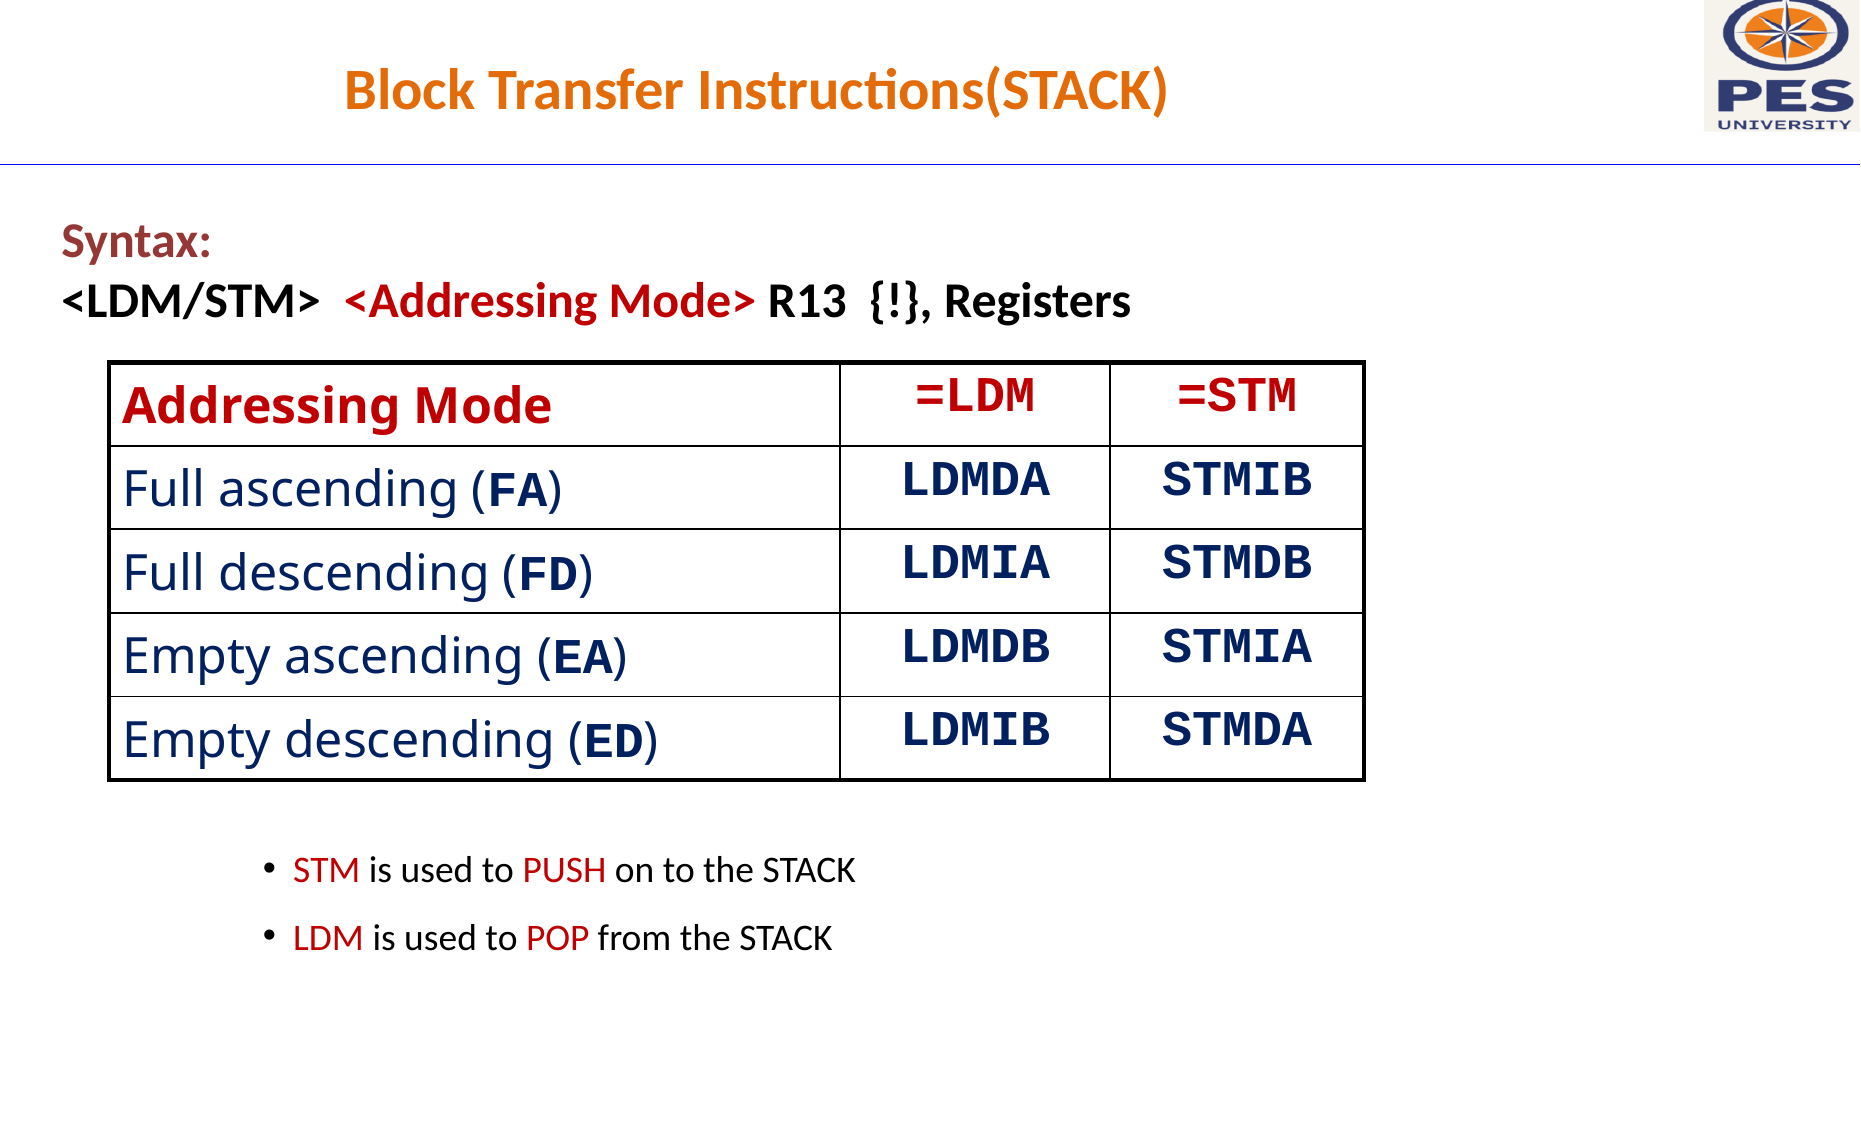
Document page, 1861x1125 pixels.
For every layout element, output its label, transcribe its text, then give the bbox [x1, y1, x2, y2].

table_cell Empty descending (ED) [111, 697, 839, 778]
text_box STM is used to PUSH on to the STACK LDM is used to POP from the STACK [247, 837, 1030, 965]
table_cell Full ascending (FA) [111, 447, 839, 528]
table_cell LDMDA [841, 447, 1109, 528]
table_cell STMIA [1111, 614, 1362, 696]
table_cell LDMIB [841, 697, 1109, 778]
table_header =LDM [841, 365, 1109, 445]
table_cell STMIB [1111, 447, 1362, 528]
table_cell Empty ascending (EA) [111, 614, 839, 696]
table_header =STM [1111, 365, 1362, 445]
table_cell Full descending (FD) [111, 530, 839, 612]
table_cell LDMDB [841, 614, 1109, 696]
table_cell STMDB [1111, 530, 1362, 612]
table_cell LDMIA [841, 530, 1109, 612]
text_box Syntax: <LDM/STM> <Addressing Mode> R13 {!}, Registers [46, 199, 1504, 335]
table_cell STMDA [1111, 697, 1362, 778]
table_header Addressing Mode [111, 365, 839, 445]
picture [1704, 0, 1861, 132]
title Block Transfer Instructions(STACK) [0, 31, 1555, 132]
